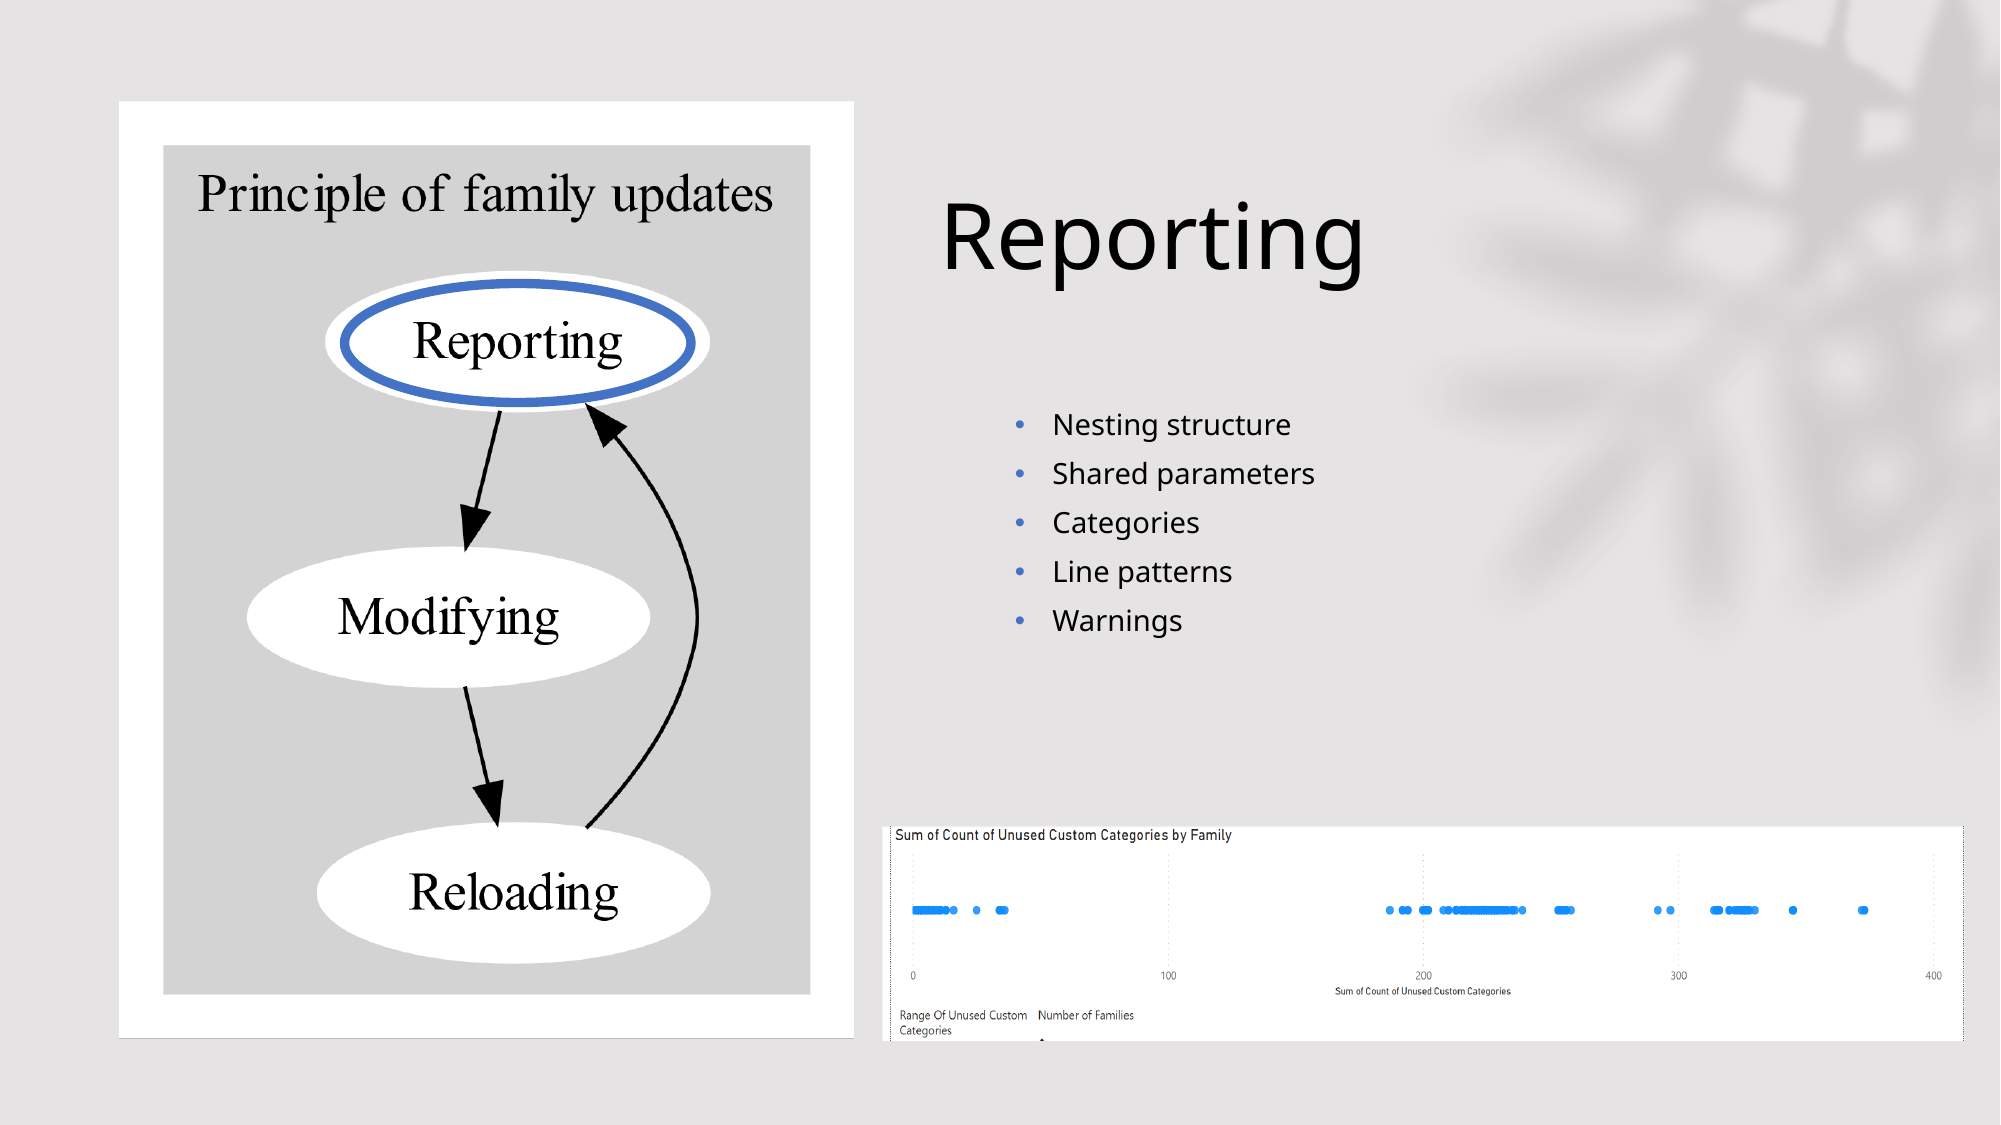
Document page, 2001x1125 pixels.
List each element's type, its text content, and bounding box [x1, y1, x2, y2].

title Reporting [924, 96, 1888, 370]
picture [882, 825, 1965, 1041]
list Nesting structure Shared parameters Categories Line patterns Warnings [925, 395, 1888, 825]
picture [119, 100, 854, 1039]
